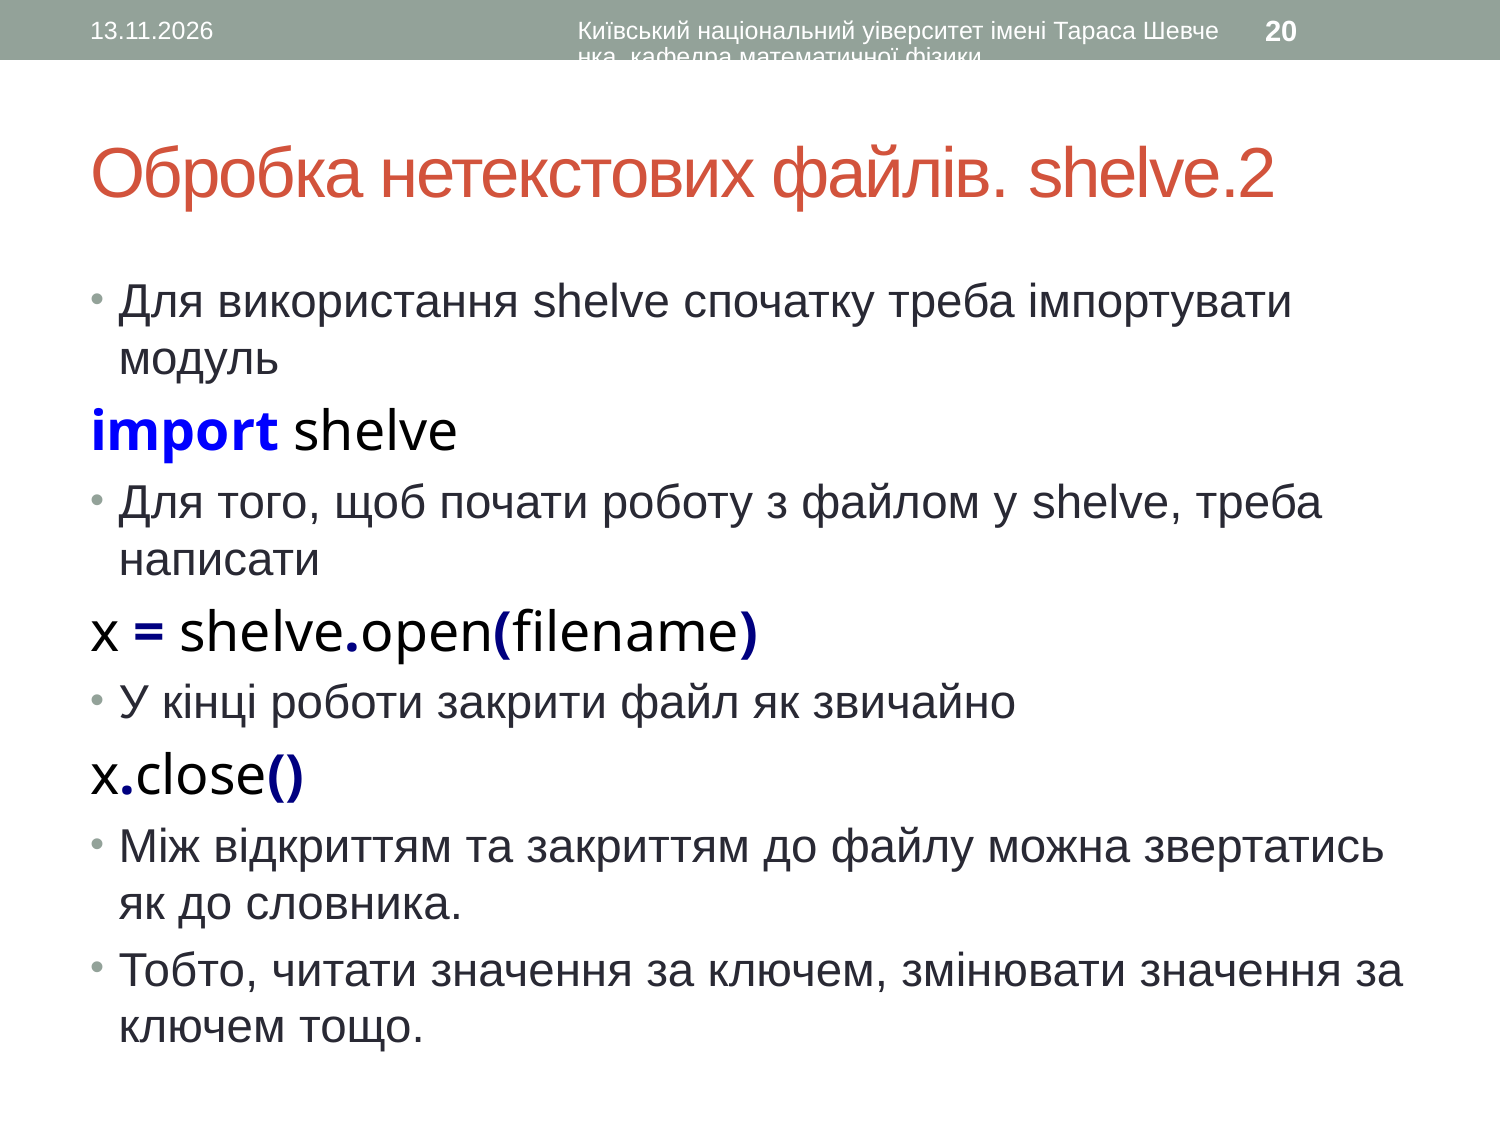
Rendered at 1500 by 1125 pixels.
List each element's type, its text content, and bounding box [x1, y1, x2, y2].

footer Київський національний уіверситет імені Тараса Шевченка, кафедра математичної фізики [562, 3, 1238, 57]
list Для використання shelve спочатку треба імпортувати модуль import shelve Для того, щоб почати роботу з файлом у shelve, треба написати x = shelve.open(filename) У кінці роботи закрити файл як звичайно x.close() Між відкриттям та закриттям до файлу можна звертатись як до словника. Тобто, читати значення за ключем, змінювати значення за ключем тощо. [75, 262, 1425, 1063]
slide_number 20 [1250, 3, 1425, 57]
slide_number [75, 3, 550, 57]
title Обробка нетекстових файлів. shelve.2 [75, 87, 1425, 250]
